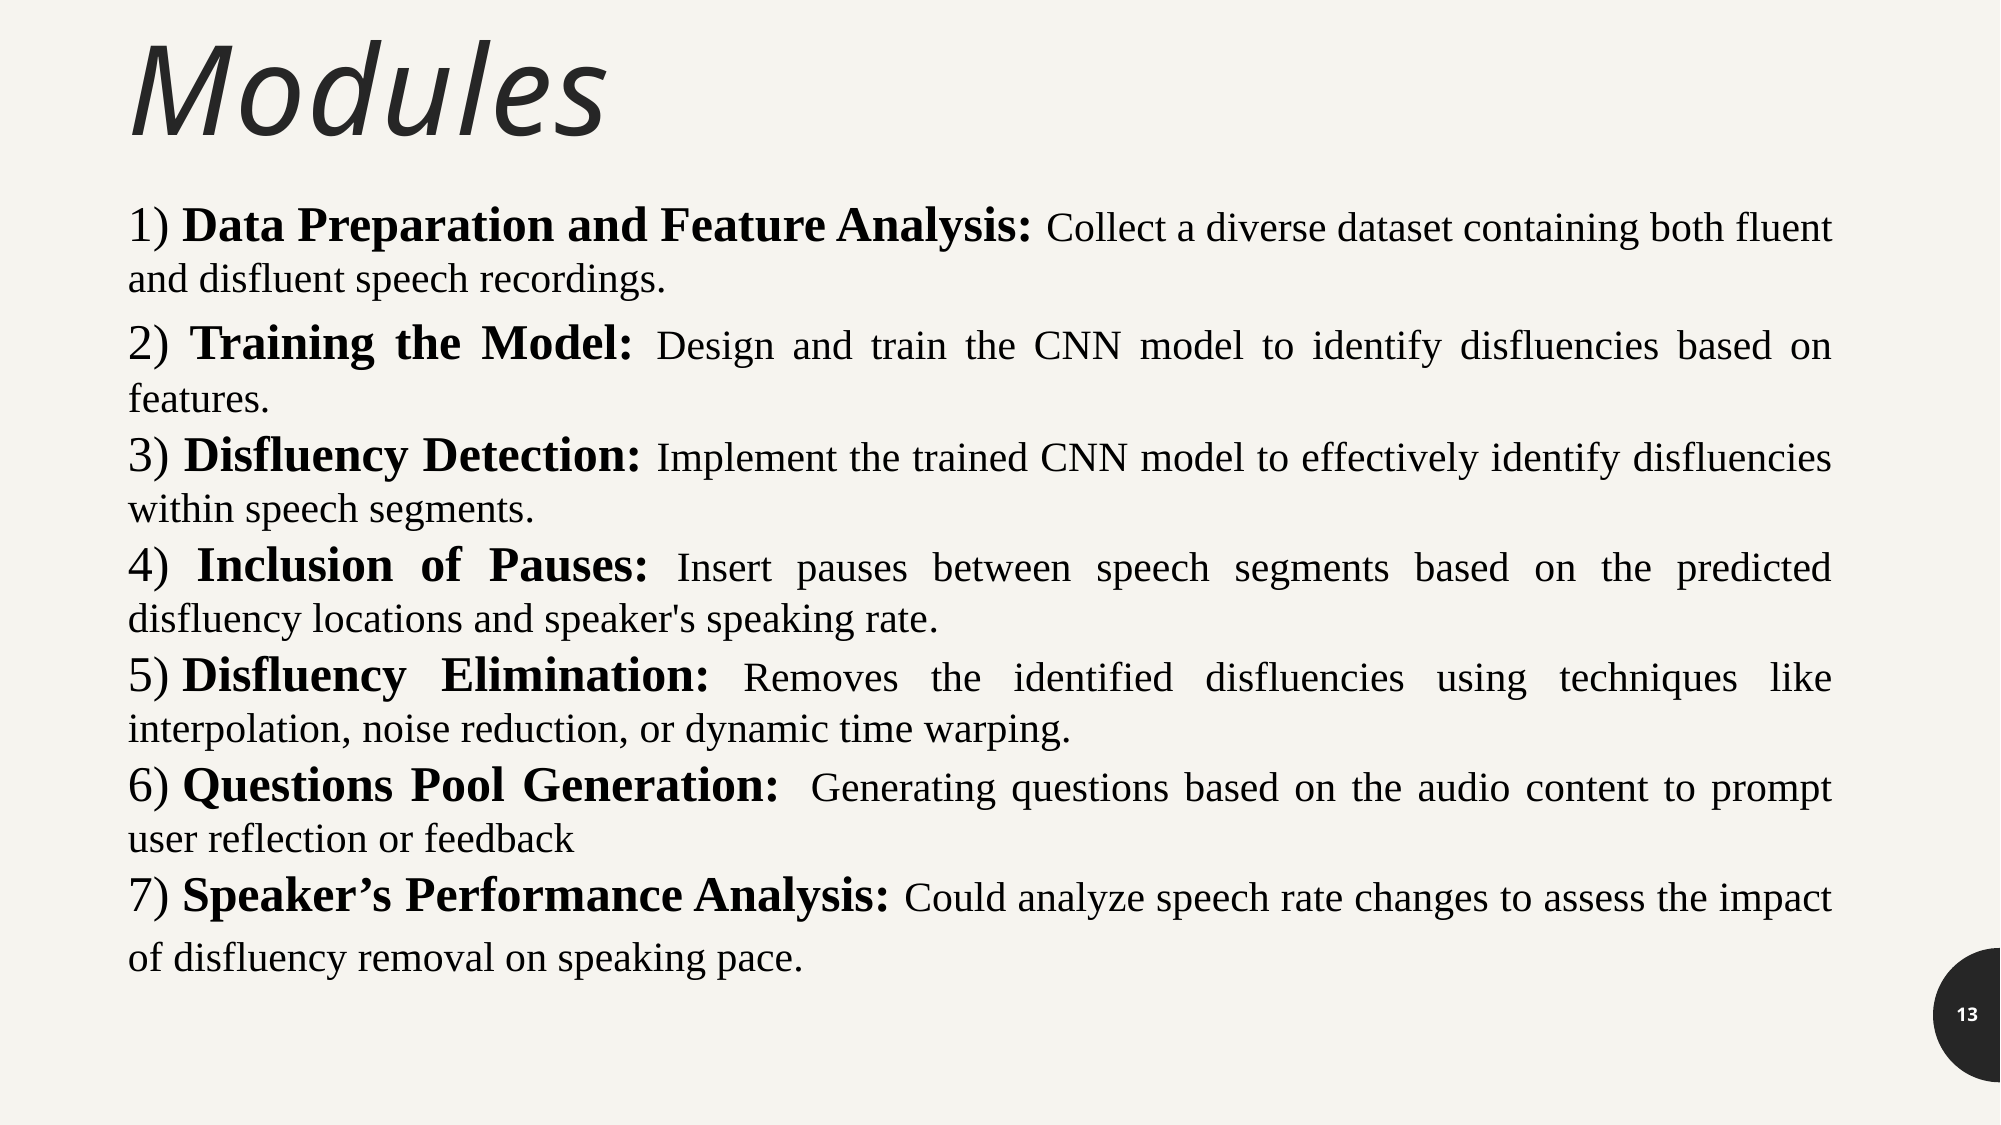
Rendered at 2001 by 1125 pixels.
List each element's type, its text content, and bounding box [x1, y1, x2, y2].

text_box 1) Data Preparation and Feature Analysis: Collect a diverse dataset containing both fluent and disfluent speech recordings. 2) Training the Model: Design and train the CNN model to identify disfluencies based on features. 3) Disfluency Detection: Implement the trained CNN model to effectively identify disfluencies within speech segments. 4) Inclusion of Pauses: Insert pauses between speech segments based on the predicted disfluency locations and speaker's speaking rate. 5) Disfluency Elimination: Removes the identified disfluencies using techniques like interpolation, noise reduction, or dynamic time warping. 6) Questions Pool Generation: Generating questions based on the audio content to prompt user reflection or feedback 7) Speaker’s Performance Analysis: Could analyze speech rate changes to assess the impact of disfluency removal on speaking pace. [112, 183, 1849, 989]
title Modules [112, 20, 946, 184]
slide_number 13 [1933, 985, 2000, 1046]
